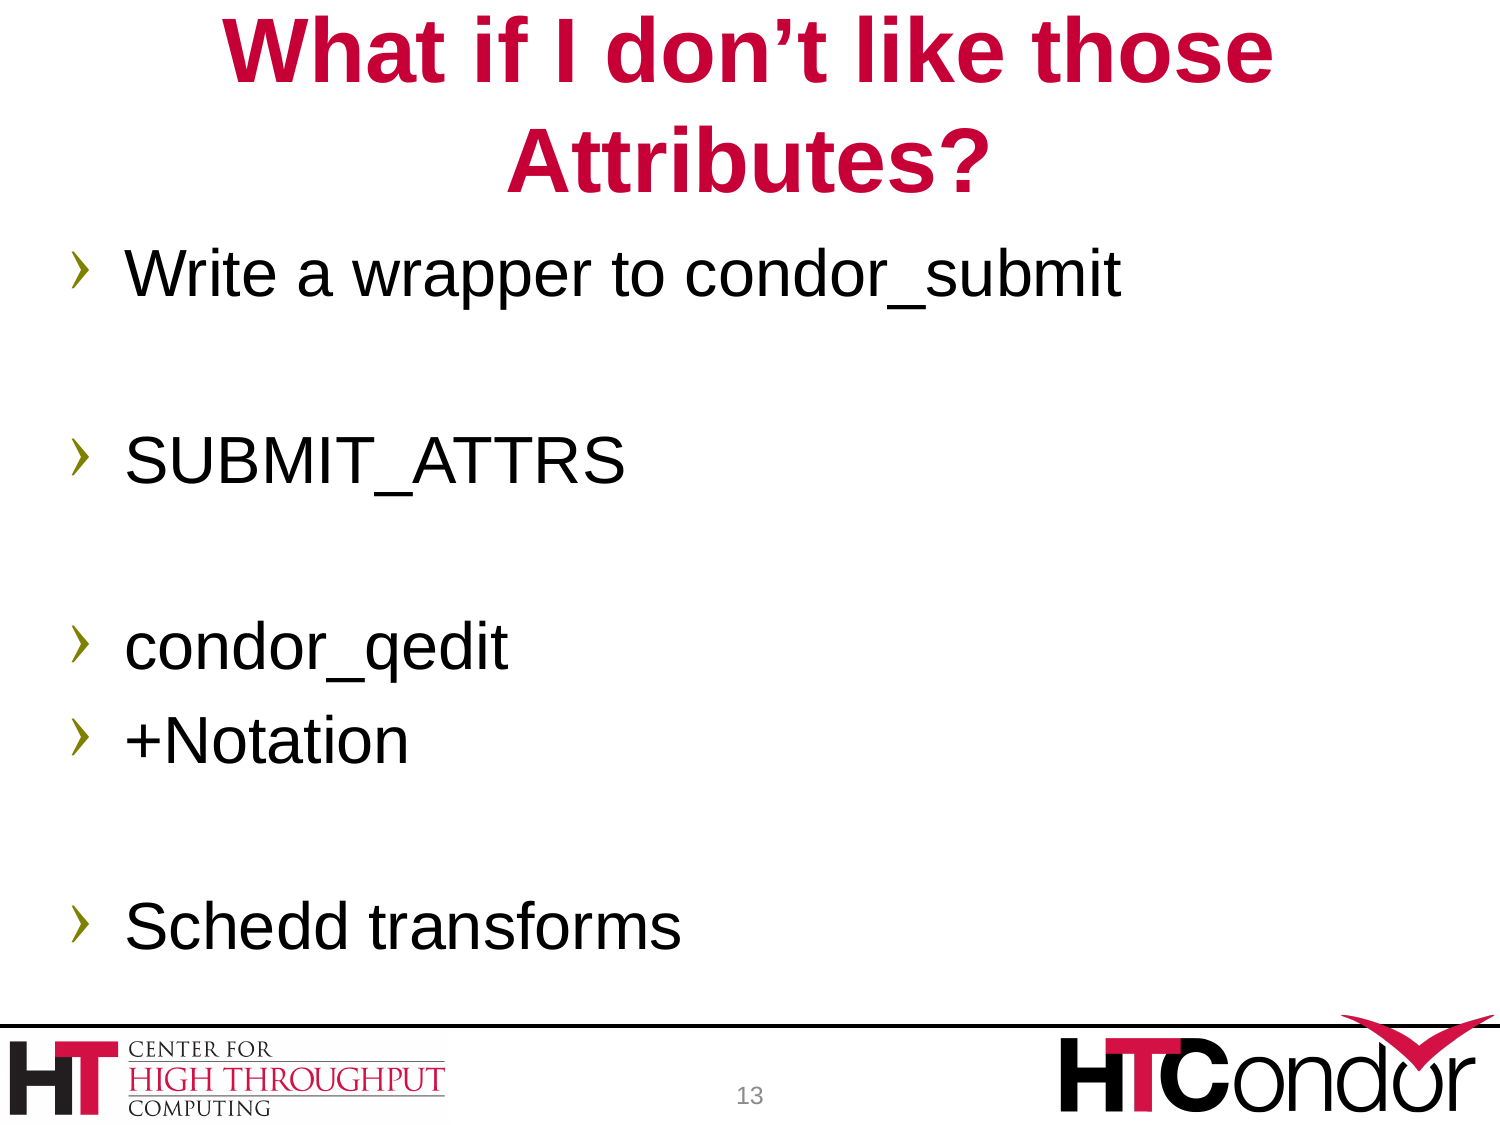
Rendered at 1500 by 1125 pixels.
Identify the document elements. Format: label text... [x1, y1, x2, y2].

slide_number 13 [575, 1065, 925, 1125]
picture [1055, 1014, 1500, 1119]
title What if I don’t like those Attributes? [0, 25, 1500, 176]
list Write a wrapper to condor_submit SUBMIT_ATTRS condor_qedit +Notation Schedd transforms [52, 222, 1431, 916]
picture [0, 1029, 454, 1125]
